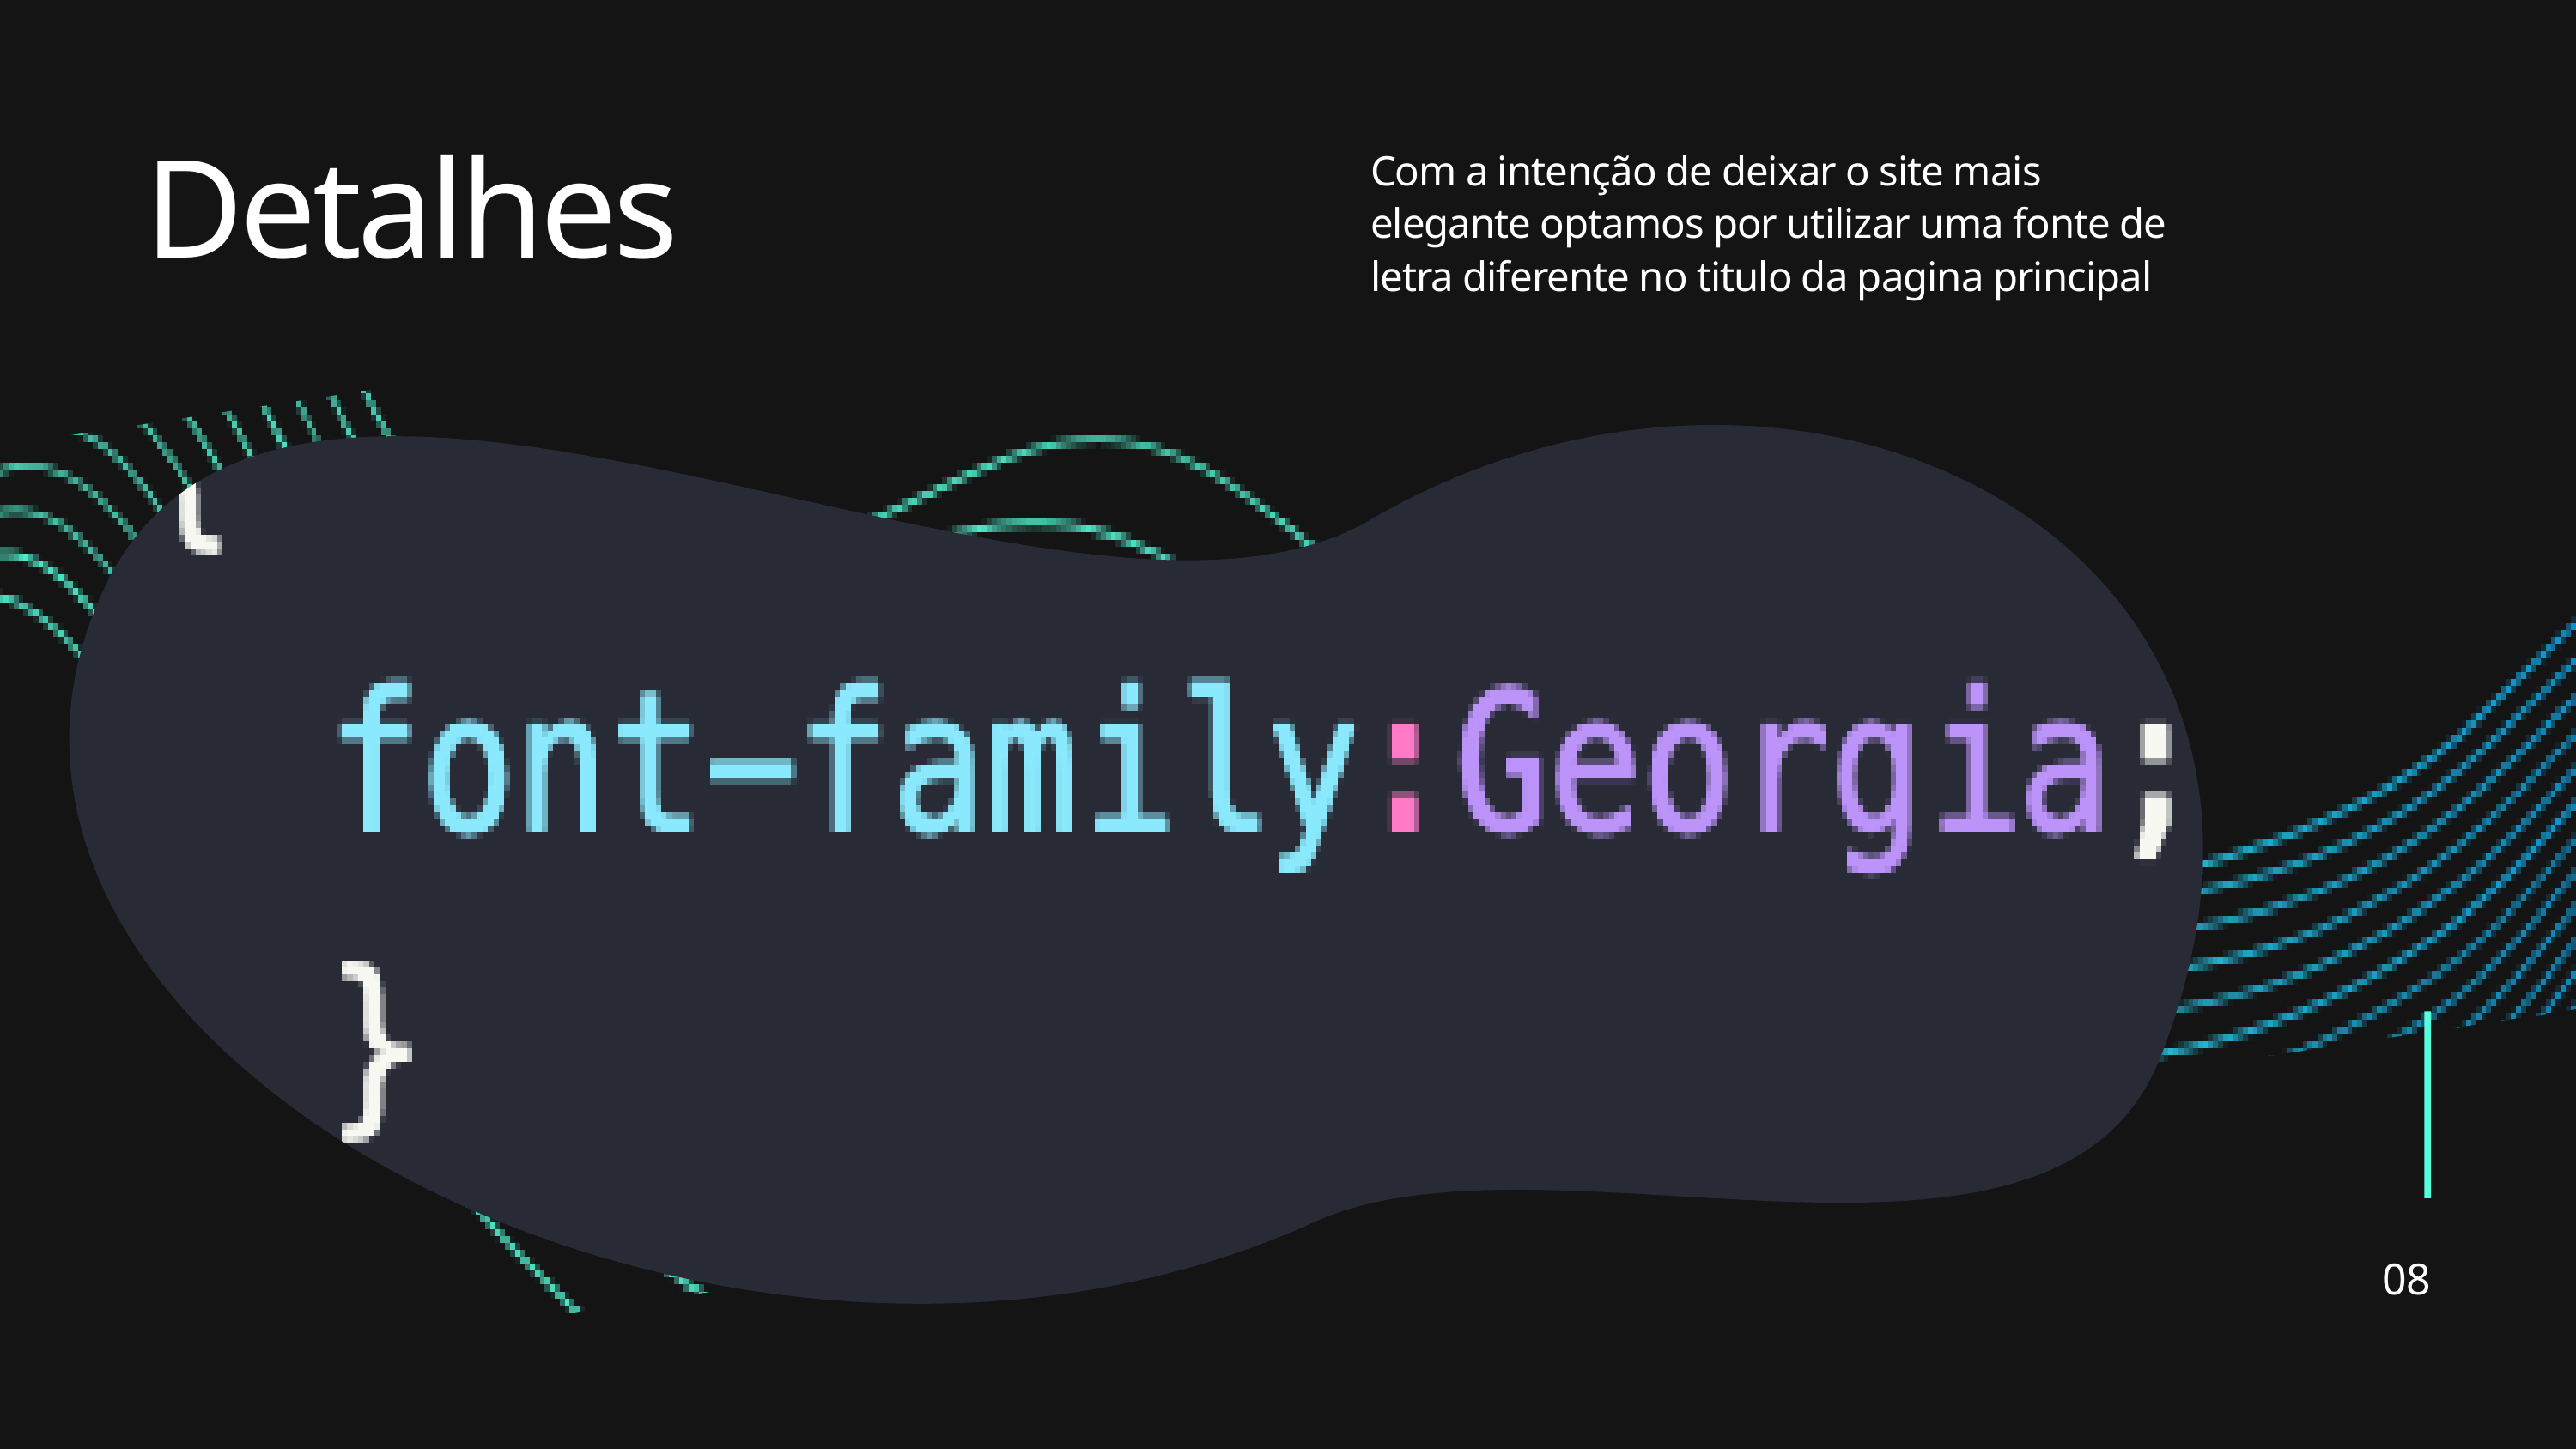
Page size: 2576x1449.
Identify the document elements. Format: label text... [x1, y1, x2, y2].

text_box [2343, 1011, 2432, 1304]
text_box [0, 436, 568, 1400]
text_box Com a intenção de deixar o site mais elegante optamos por utilizar uma fonte de letra diferente no titulo da pagina principal [1370, 140, 2203, 300]
text_box [161, 56, 2576, 1065]
text_box Detalhes [144, 134, 978, 286]
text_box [65, 424, 2206, 1304]
